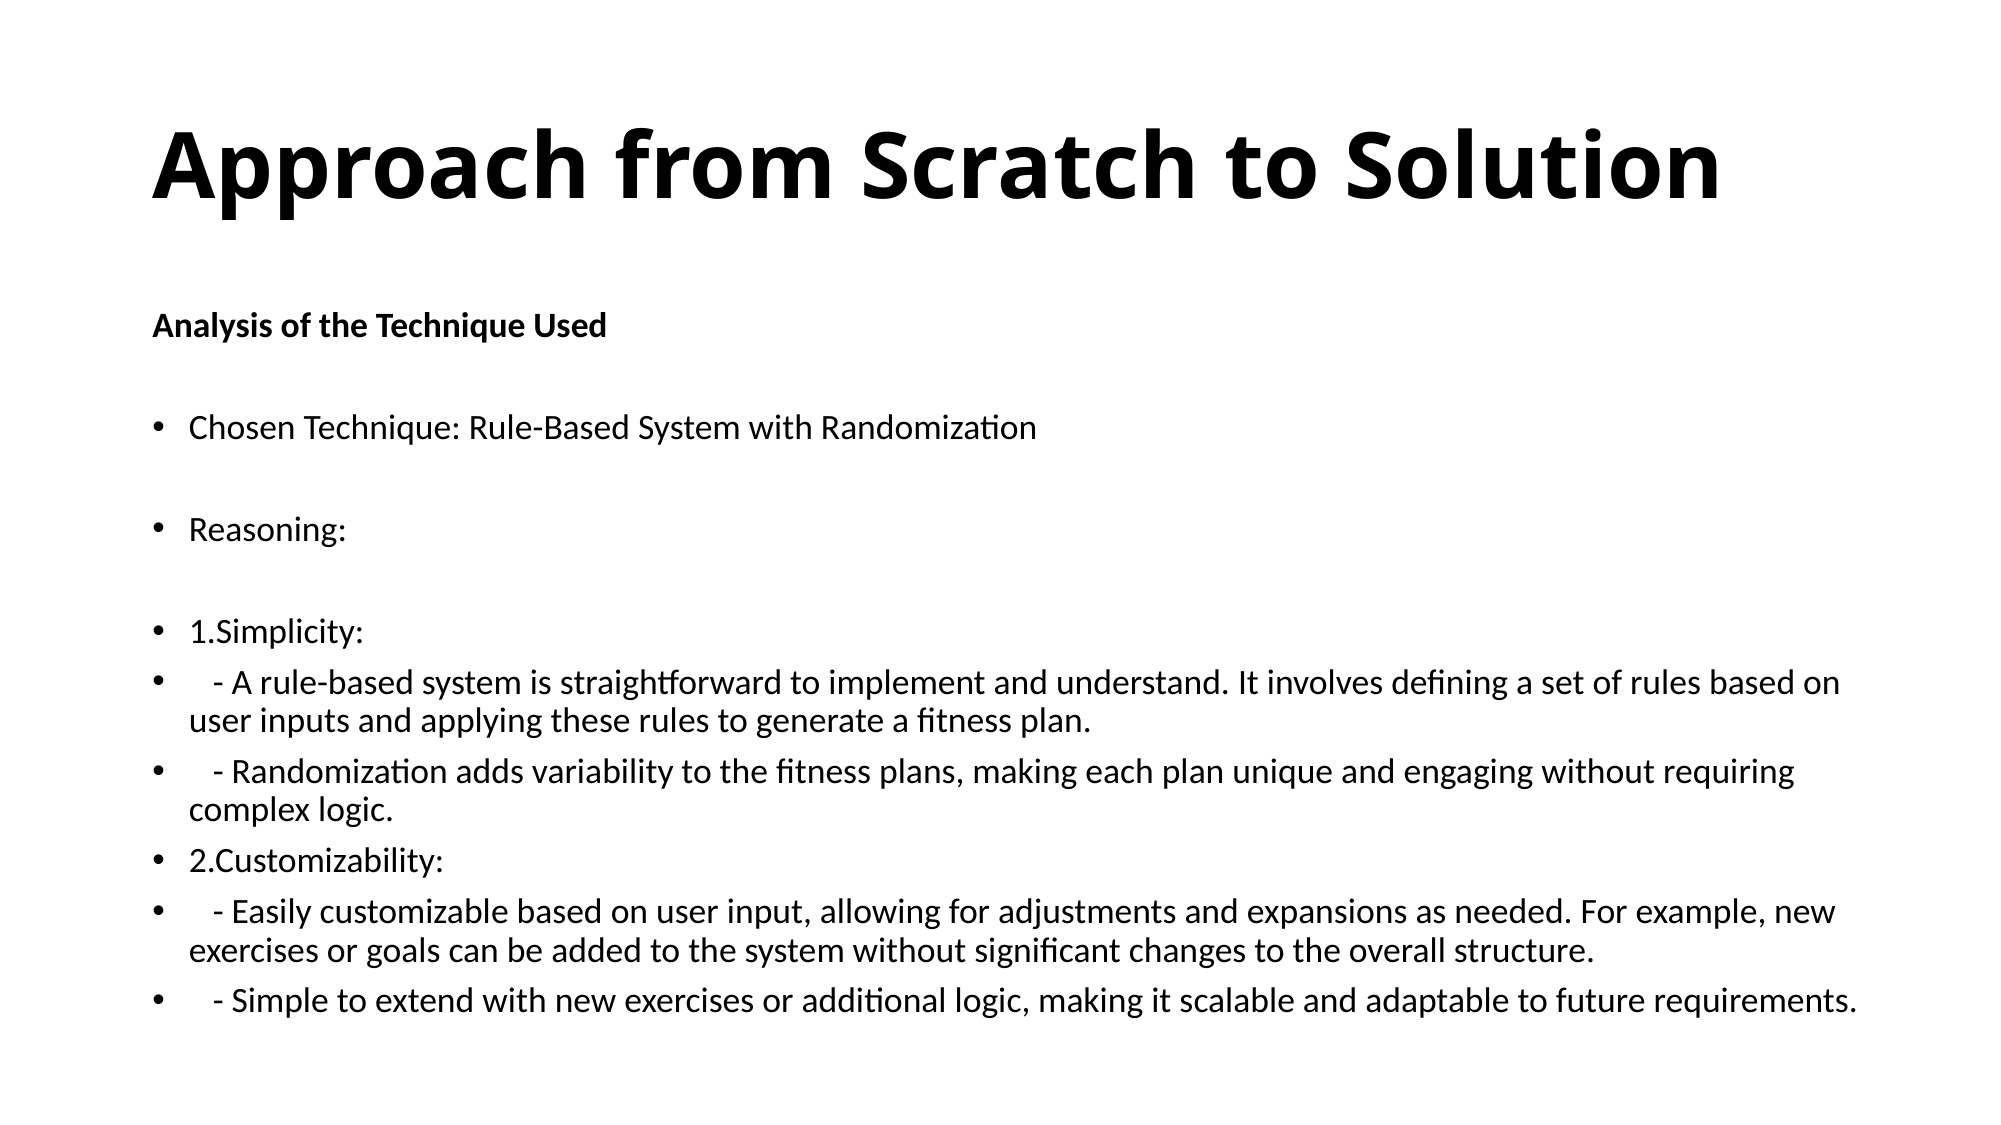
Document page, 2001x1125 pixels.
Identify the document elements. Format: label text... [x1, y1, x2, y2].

title Approach from Scratch to Solution [137, 59, 1863, 278]
list Analysis of the Technique Used Chosen Technique: Rule-Based System with Randomization Reasoning: 1.Simplicity: - A rule-based system is straightforward to implement and understand. It involves defining a set of rules based on user inputs and applying these rules to generate a fitness plan. - Randomization adds variability to the fitness plans, making each plan unique and engaging without requiring complex logic. 2.Customizability: - Easily customizable based on user input, allowing for adjustments and expansions as needed. For example, new exercises or goals can be added to the system without significant changes to the overall structure. - Simple to extend with new exercises or additional logic, making it scalable and adaptable to future requirements. [137, 299, 1894, 1066]
